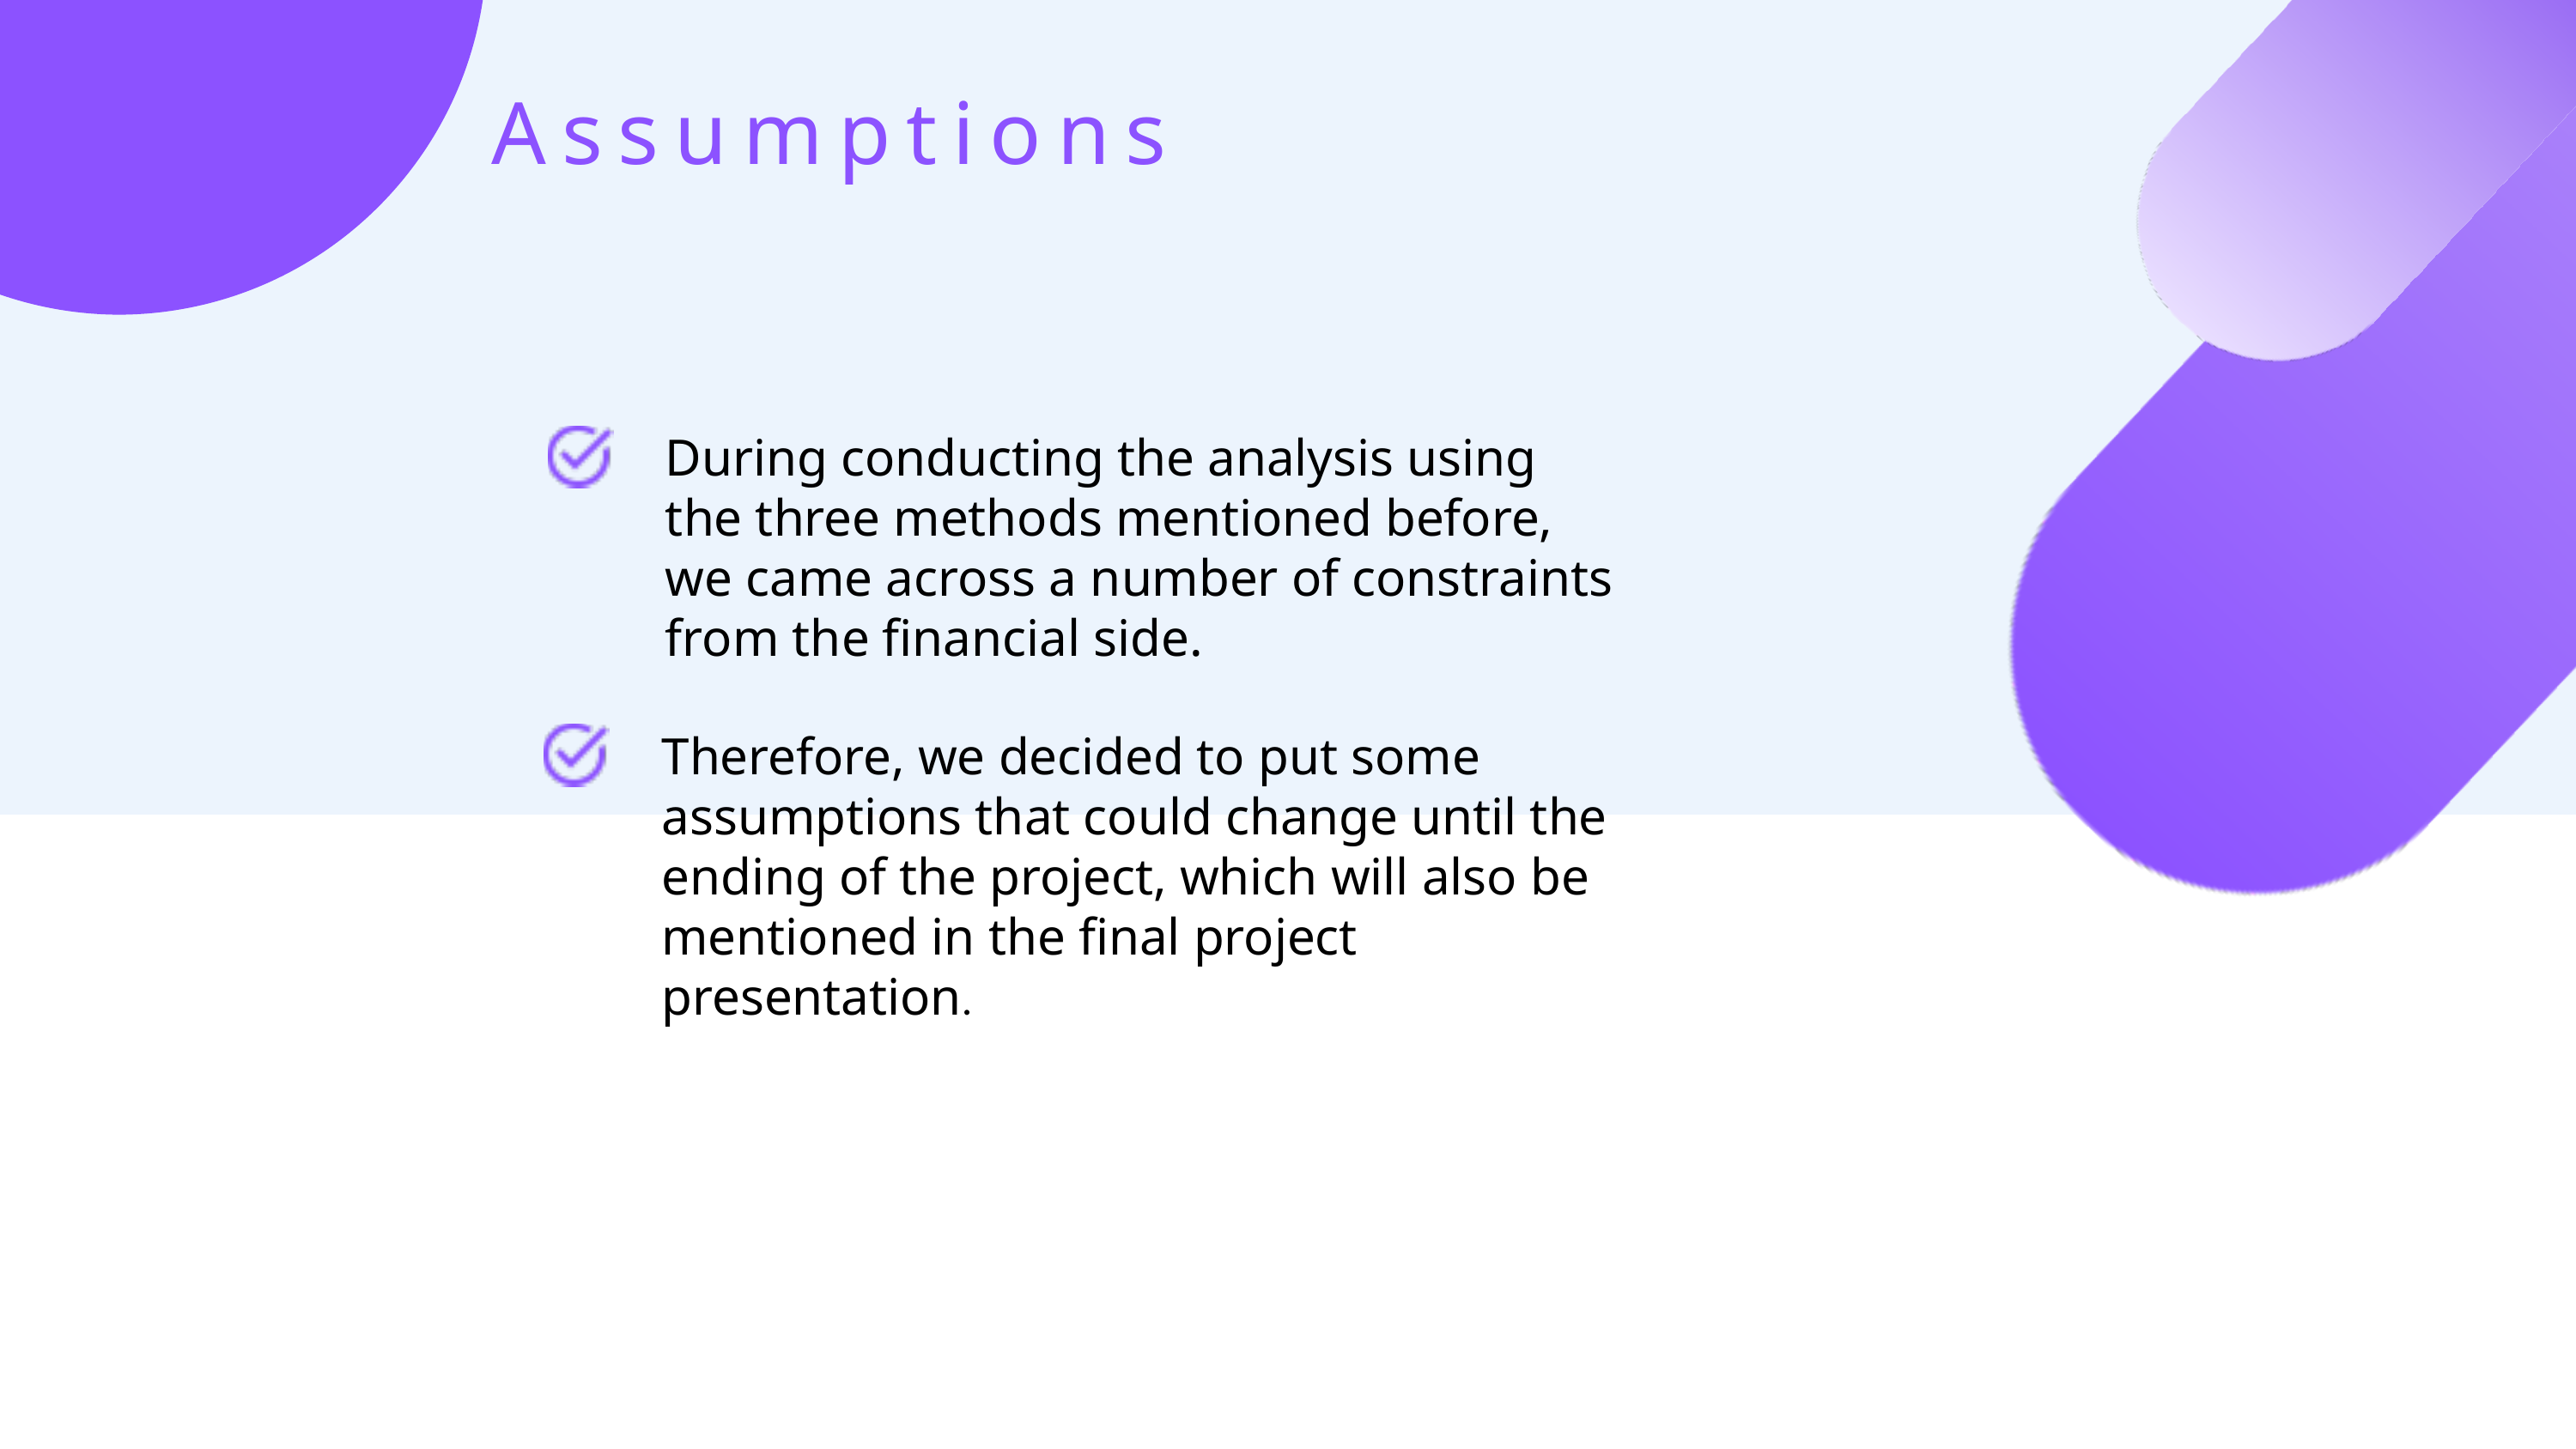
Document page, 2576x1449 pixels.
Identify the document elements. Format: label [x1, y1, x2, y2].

text_box [0, 0, 2576, 815]
text_box [0, 0, 489, 315]
text_box [544, 724, 1611, 1028]
picture [1838, 0, 2576, 500]
picture [2079, 815, 2435, 993]
text_box [547, 426, 1614, 670]
